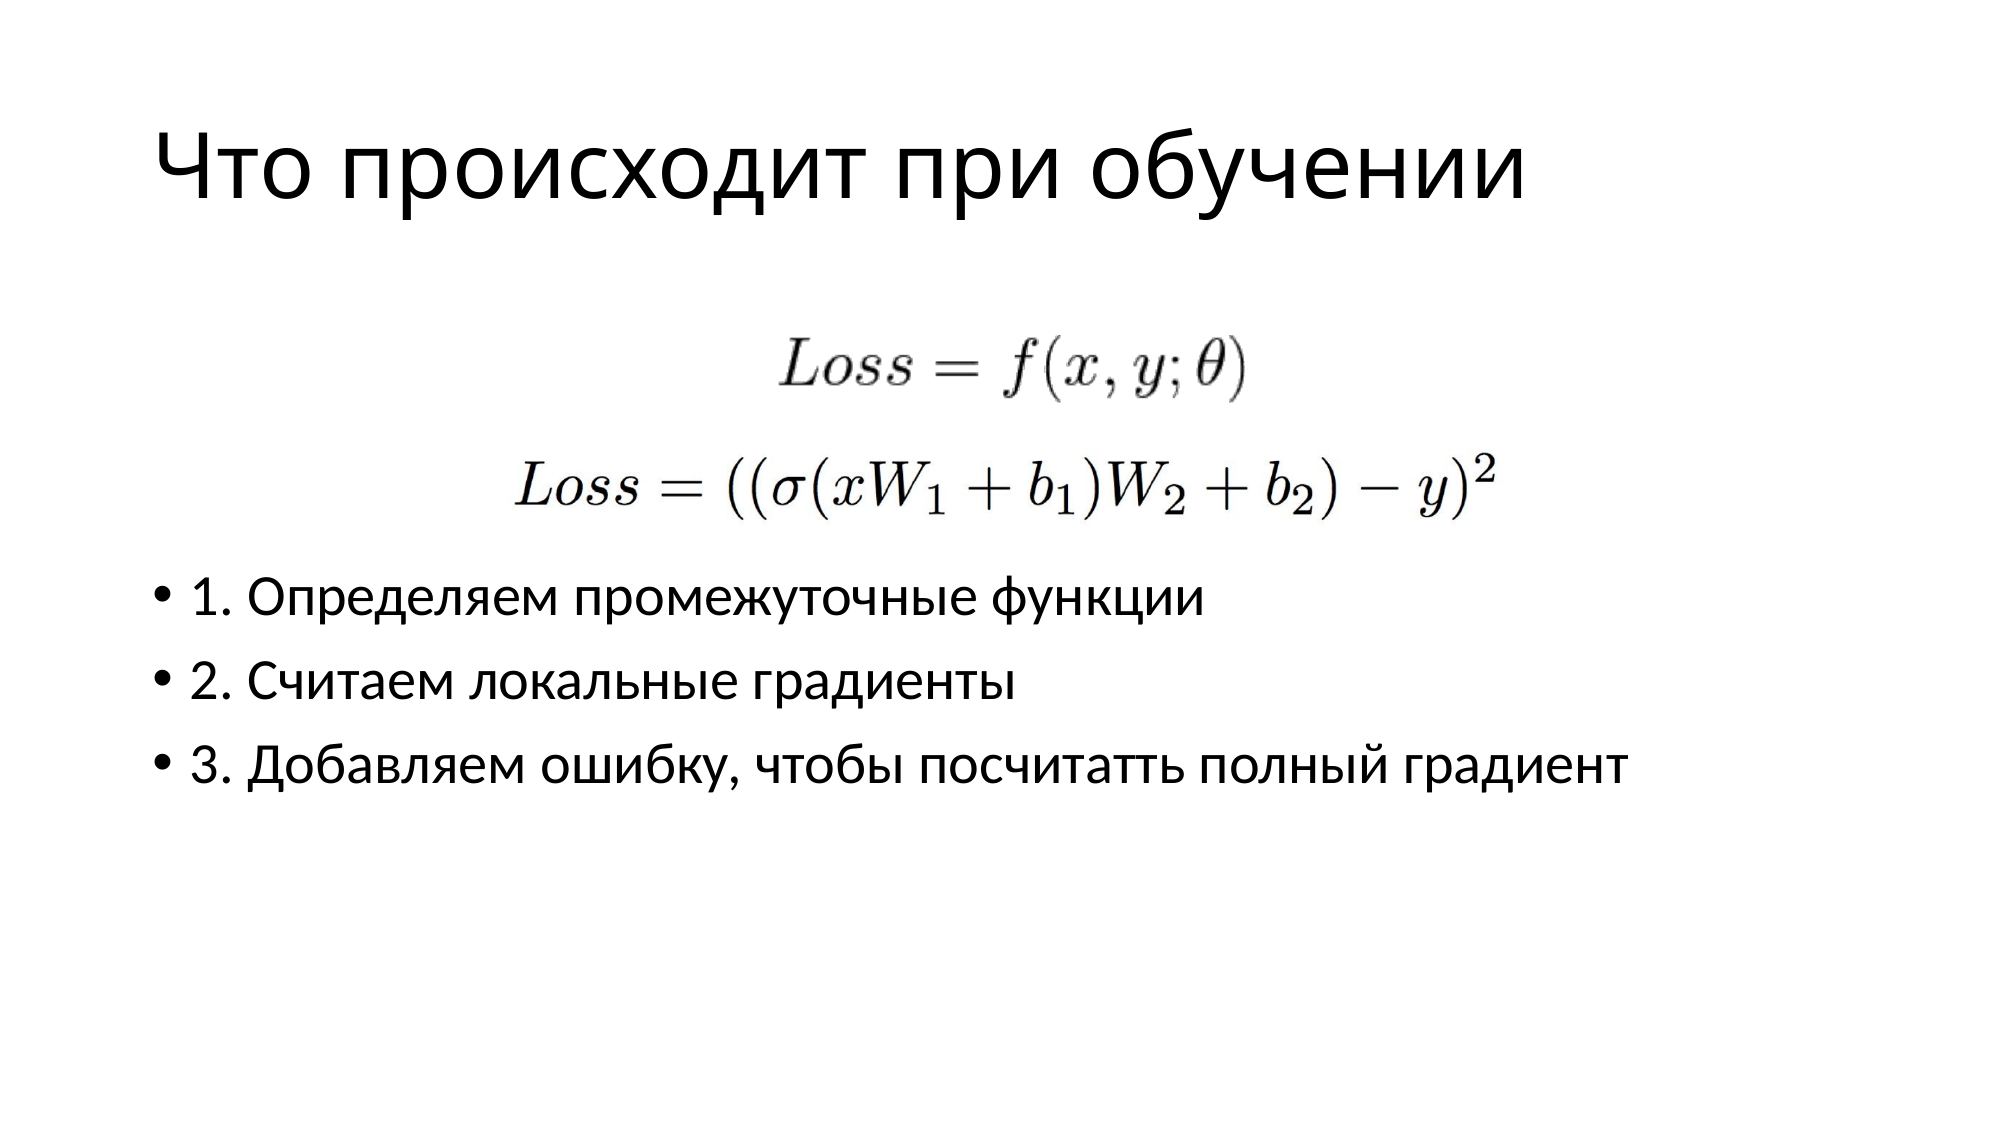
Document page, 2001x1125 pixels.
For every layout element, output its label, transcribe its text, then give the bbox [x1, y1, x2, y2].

list 1. Определяем промежуточные функции 2. Считаем локальные градиенты 3. Добавляем ошибку, чтобы посчитатть полный градиент [137, 299, 1863, 1014]
title Что происходит при обучении [137, 59, 1863, 278]
picture [487, 299, 1513, 554]
